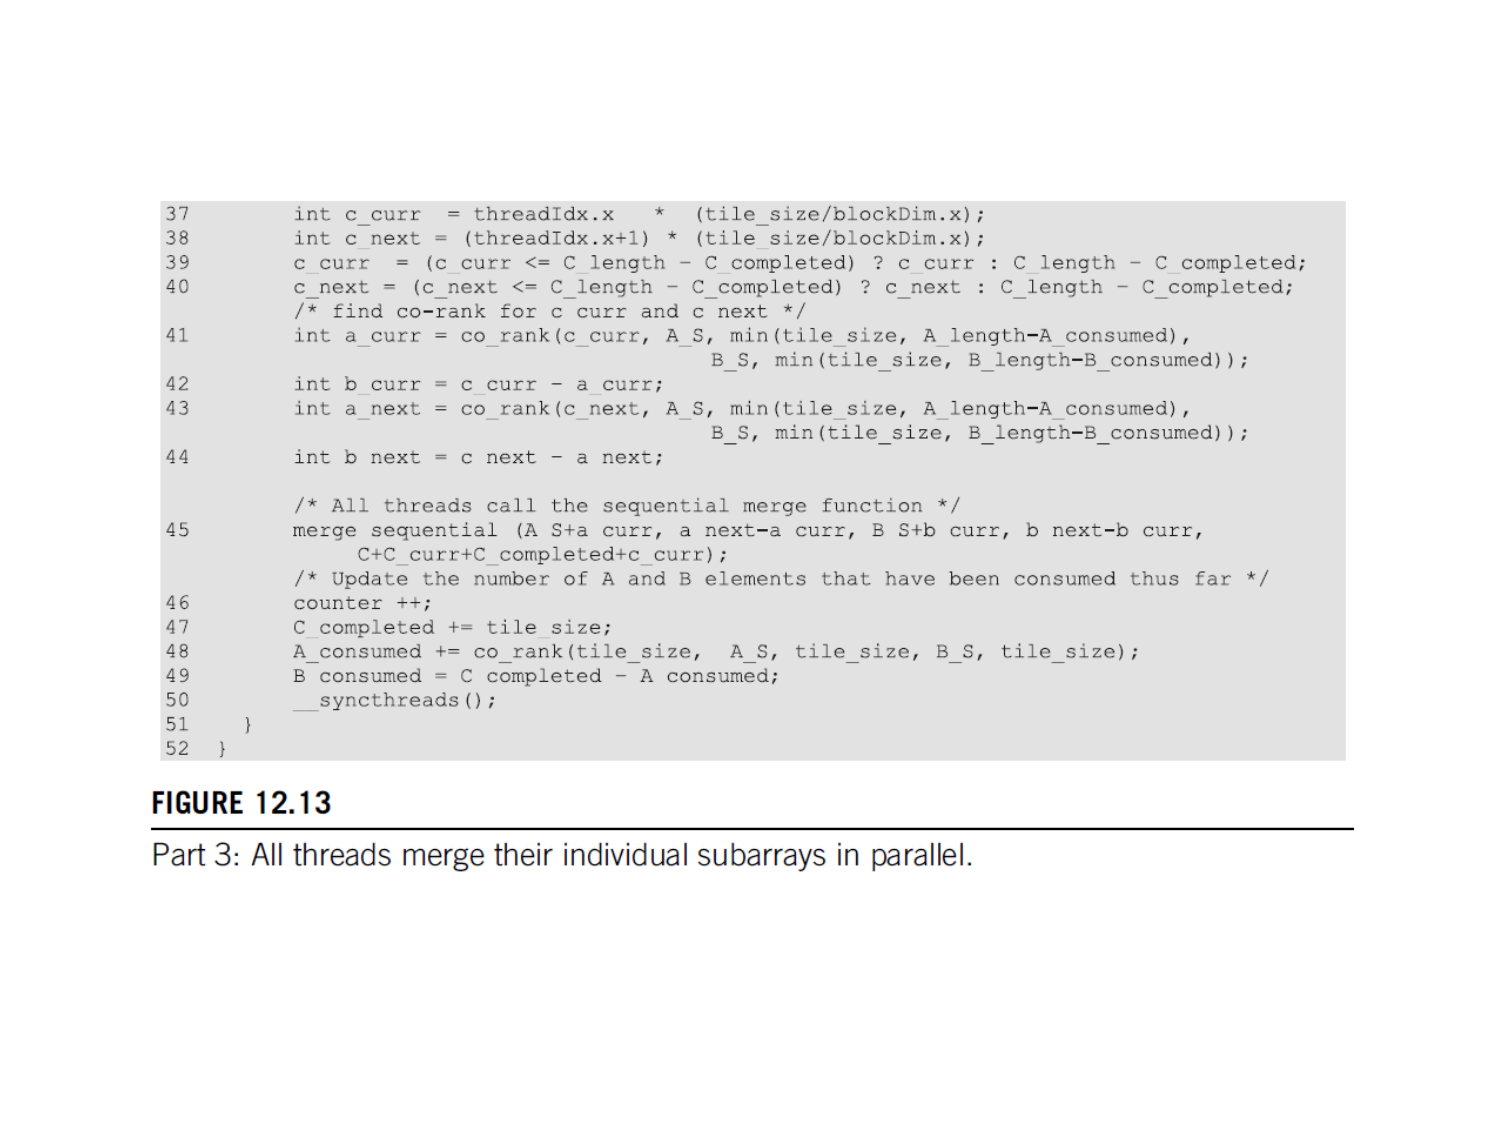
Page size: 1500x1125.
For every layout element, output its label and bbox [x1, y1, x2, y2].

picture [137, 187, 1367, 889]
